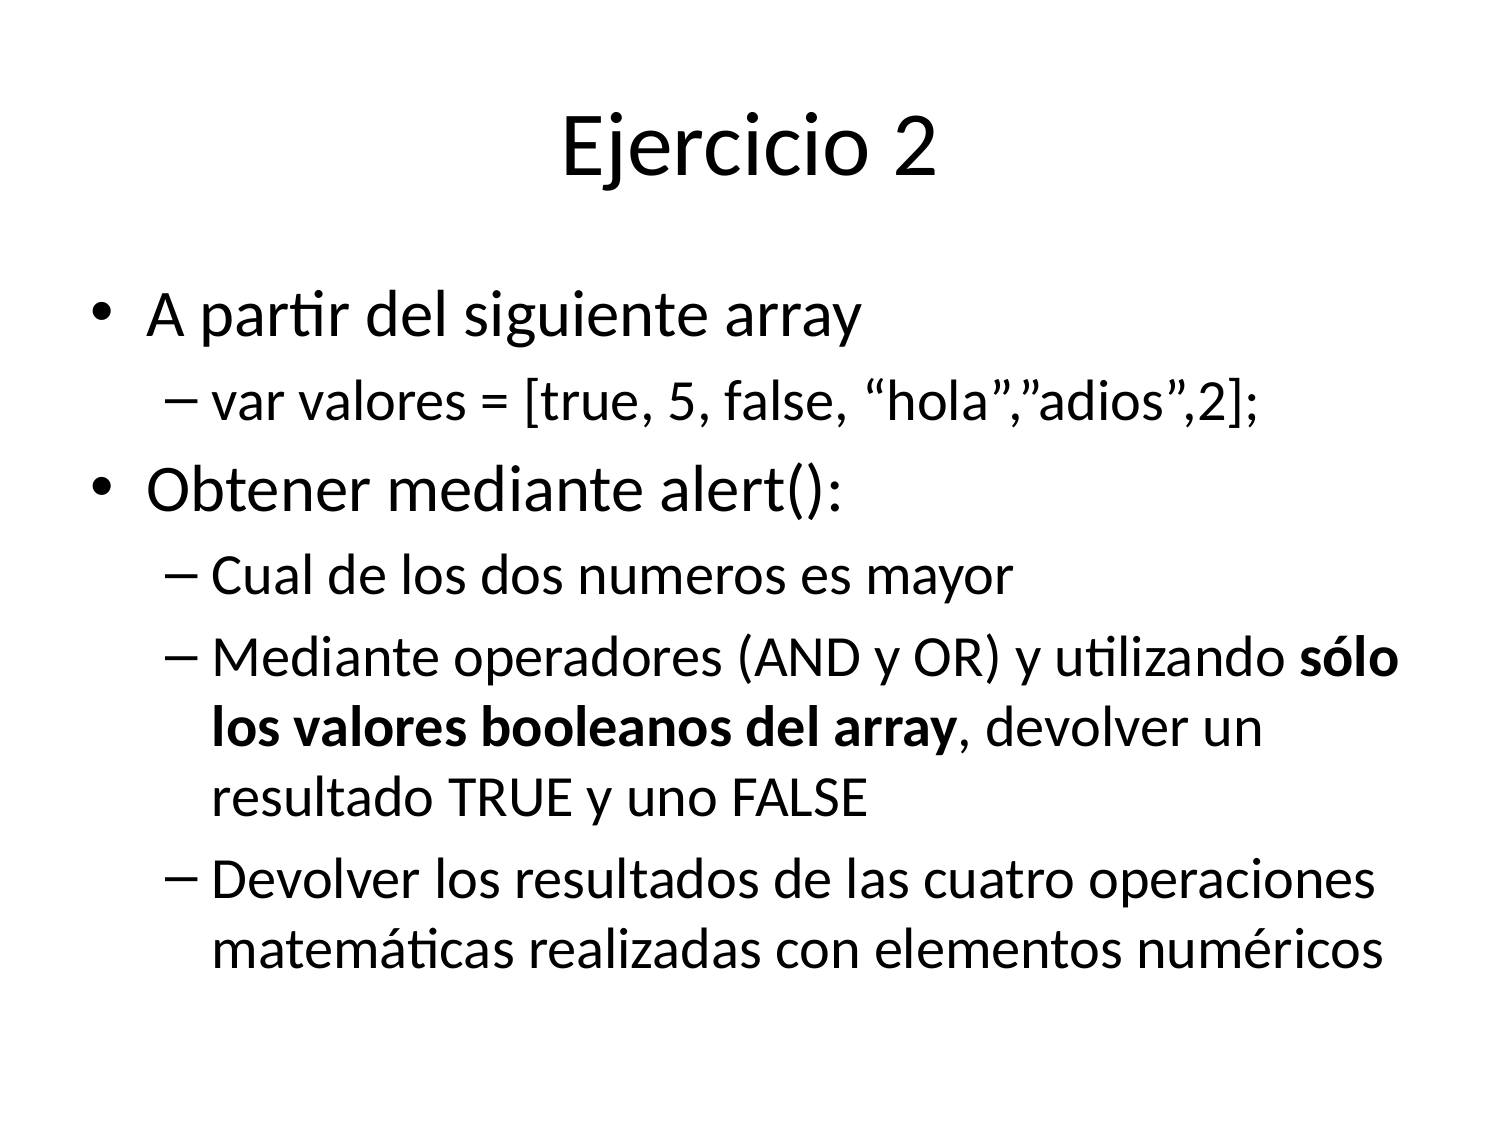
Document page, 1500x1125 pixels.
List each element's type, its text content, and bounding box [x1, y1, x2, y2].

list A partir del siguiente array var valores = [true, 5, false, “hola”,”adios”,2]; Obtener mediante alert(): Cual de los dos numeros es mayor Mediante operadores (AND y OR) y utilizando sólo los valores booleanos del array, devolver un resultado TRUE y uno FALSE Devolver los resultados de las cuatro operaciones matemáticas realizadas con elementos numéricos [75, 262, 1425, 1005]
title Ejercicio 2 [75, 45, 1425, 233]
